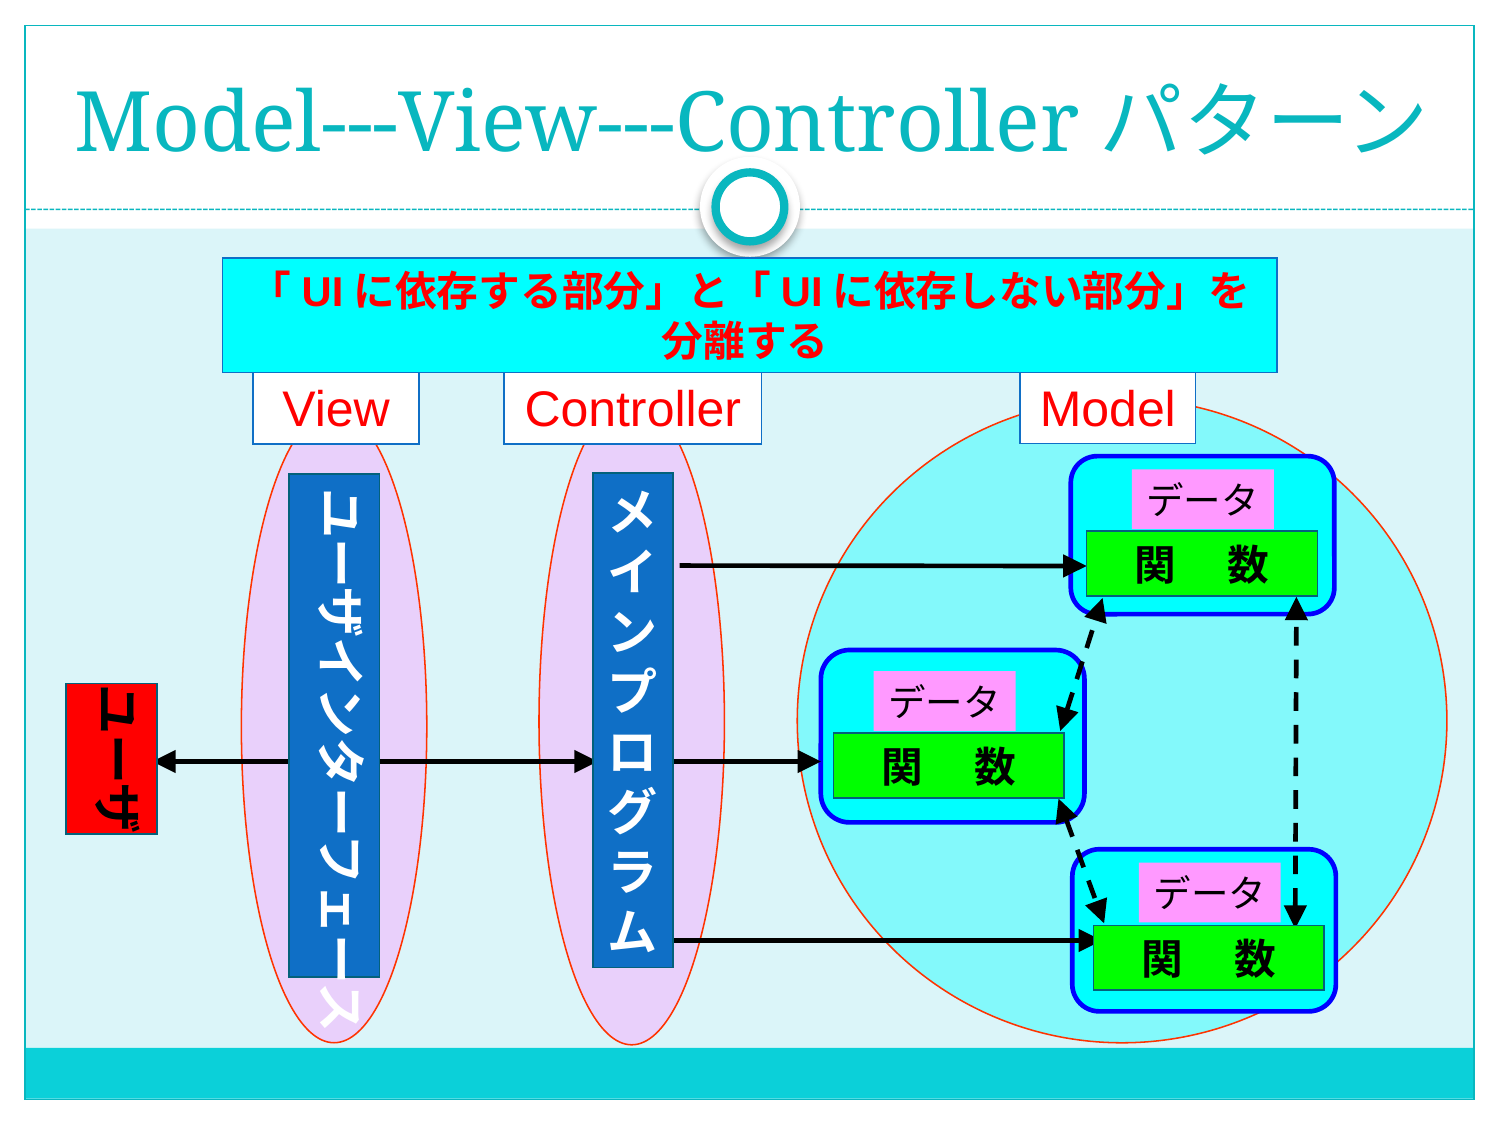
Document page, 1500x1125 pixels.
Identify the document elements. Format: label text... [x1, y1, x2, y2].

text_box [1072, 849, 1336, 1012]
text_box ユーザインターフェース [288, 474, 380, 978]
text_box [1087, 900, 1107, 924]
text_box [1070, 456, 1335, 615]
text_box [885, 941, 1261, 1043]
text_box [673, 751, 821, 772]
text_box [820, 649, 1085, 823]
text_box [1055, 798, 1076, 823]
text_box [241, 445, 427, 761]
text_box Model [1019, 373, 1196, 444]
text_box データ [873, 671, 1016, 731]
text_box [679, 555, 1086, 577]
text_box 関 数 [833, 733, 1064, 798]
text_box [538, 445, 725, 761]
text_box 関 数 [1093, 925, 1325, 991]
text_box [1284, 903, 1306, 925]
text_box [1286, 596, 1307, 620]
text_box 関 数 [1086, 531, 1318, 596]
text_box メ イ ン プ ロ グ ラ ム [593, 472, 673, 968]
text_box [673, 930, 1093, 951]
text_box データ [1131, 469, 1274, 530]
text_box [1056, 706, 1077, 731]
text_box [241, 762, 427, 1043]
text_box [837, 406, 1308, 565]
text_box Controller [503, 373, 762, 445]
text_box データ [1138, 862, 1281, 923]
text_box [539, 762, 700, 1045]
text_box [797, 476, 1447, 964]
text_box [673, 762, 724, 940]
title Model---View---Controllerパターン [30, 0, 1473, 176]
text_box [158, 751, 288, 772]
text_box View [252, 373, 420, 445]
text_box ユーザ [66, 683, 158, 835]
text_box [380, 751, 593, 772]
text_box 「UIに依存する部分」と「UIに依存しない部分」を分離する [222, 257, 1278, 373]
text_box [1086, 598, 1107, 621]
